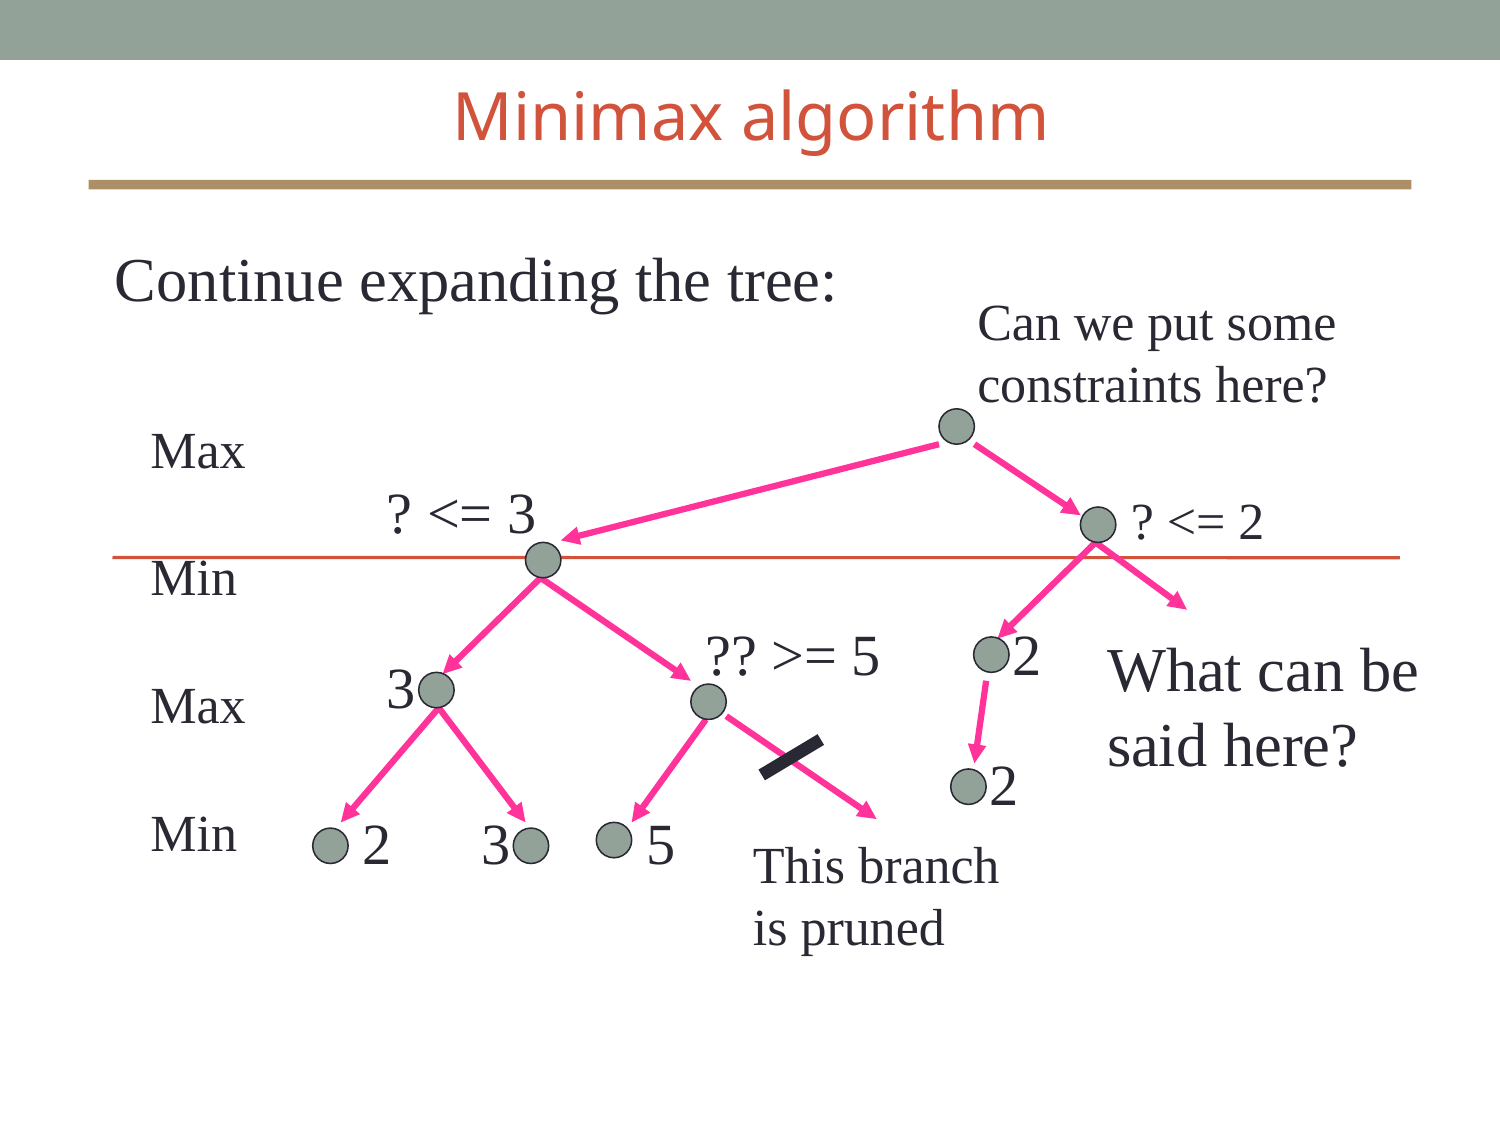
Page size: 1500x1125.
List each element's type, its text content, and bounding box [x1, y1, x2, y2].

text_box [340, 808, 348, 823]
text_box Continue expanding the tree: [100, 231, 1376, 322]
text_box What can be said here? [1092, 621, 1447, 787]
text_box Can we put some constraints here? [962, 280, 1370, 421]
text_box Max [135, 664, 313, 742]
text_box Minimax algorithm [76, 42, 1427, 185]
text_box Min [135, 536, 301, 614]
text_box 2 [348, 798, 419, 884]
text_box [540, 578, 690, 681]
text_box 3 [371, 642, 443, 728]
text_box [443, 673, 455, 707]
text_box [726, 716, 877, 819]
text_box [538, 829, 549, 862]
text_box 2 [998, 609, 1069, 695]
text_box ? <= 2 [1116, 479, 1329, 557]
text_box [312, 828, 348, 864]
text_box [974, 444, 1081, 516]
text_box [525, 553, 561, 578]
text_box [690, 695, 727, 720]
text_box 5 [631, 798, 703, 884]
text_box [1080, 506, 1116, 543]
text_box [973, 636, 998, 673]
text_box [443, 578, 540, 674]
text_box ? <= 3 [372, 467, 585, 553]
text_box 3 [466, 798, 538, 884]
text_box [938, 408, 975, 445]
text_box This branch is pruned [738, 823, 1022, 964]
text_box 2 [974, 739, 1046, 825]
text_box [596, 822, 631, 858]
text_box Min [135, 791, 301, 870]
text_box [950, 768, 974, 805]
text_box [970, 750, 974, 762]
text_box ?? >= 5 [690, 609, 916, 695]
text_box [1096, 543, 1187, 610]
text_box Max [135, 408, 313, 486]
